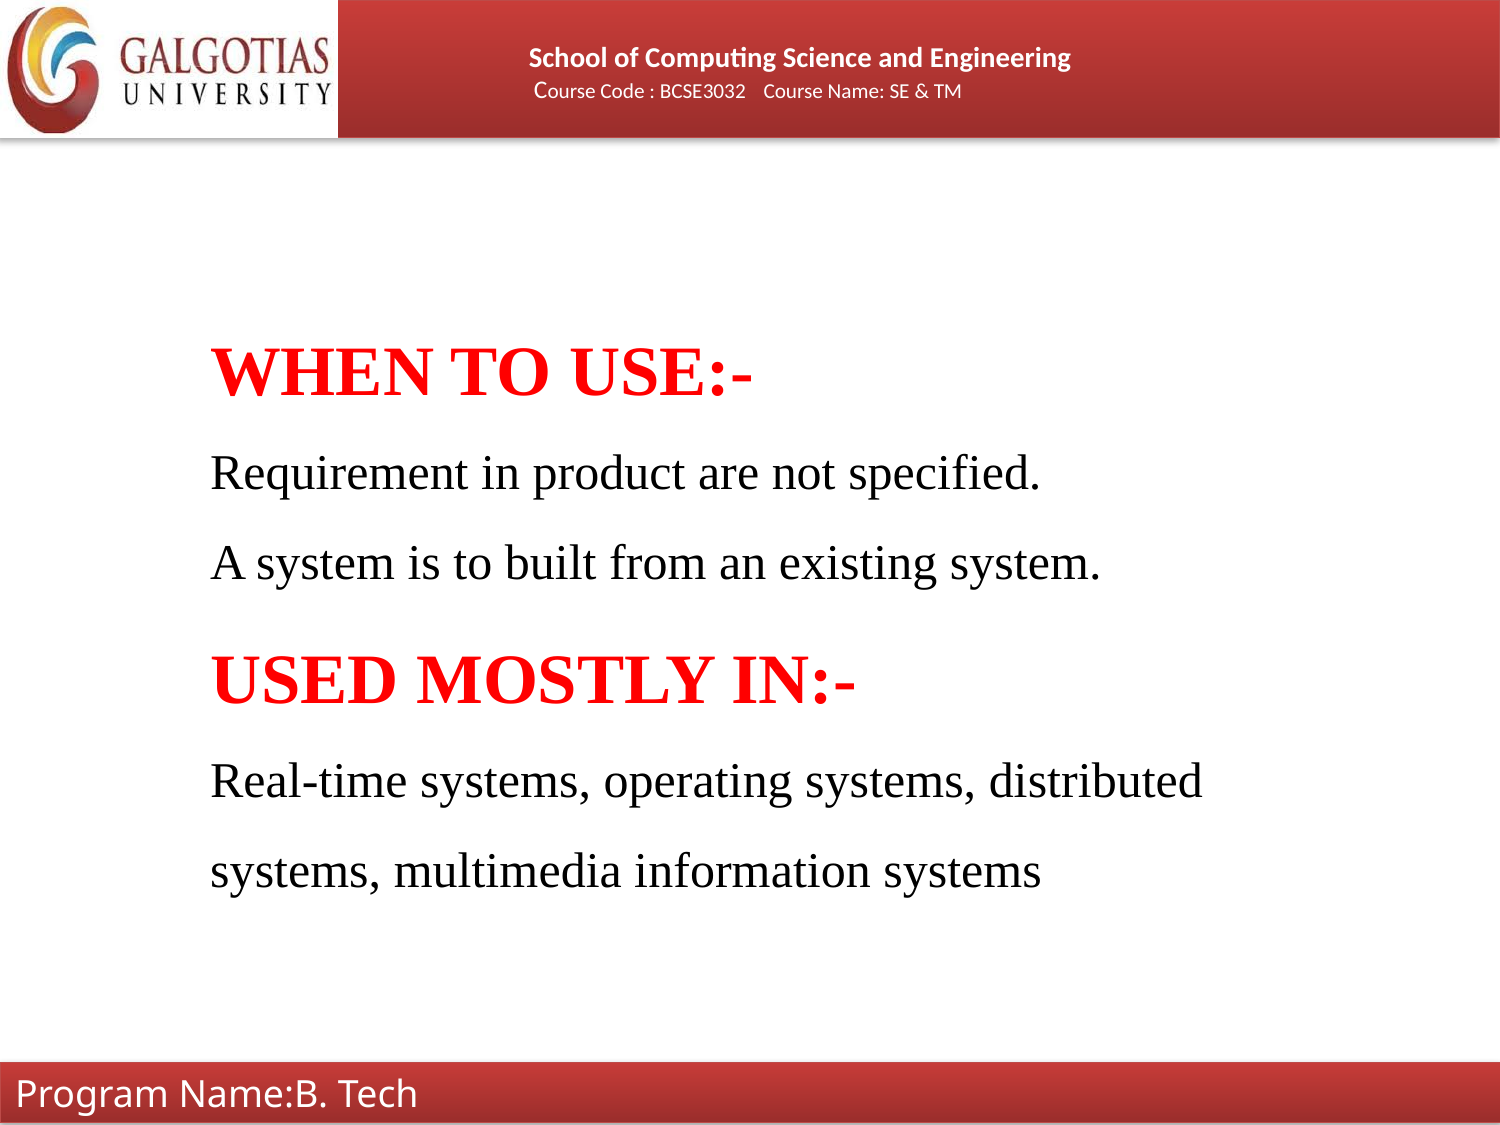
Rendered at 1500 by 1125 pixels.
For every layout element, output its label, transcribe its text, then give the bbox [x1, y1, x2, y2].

picture [0, 0, 338, 138]
text_box WHEN TO USE:- Requirement in product are not specified. A system is to built from an existing system. USED MOSTLY IN:- Real-time systems, operating systems, distributed systems, multimedia information systems [195, 274, 1371, 905]
title School of Computing Science and Engineering Course Code : BCSE3032 Course Name: SE & TM [339, 0, 1500, 138]
list [75, 262, 1425, 916]
text_box Program Name:B. Tech [0, 1062, 1500, 1123]
